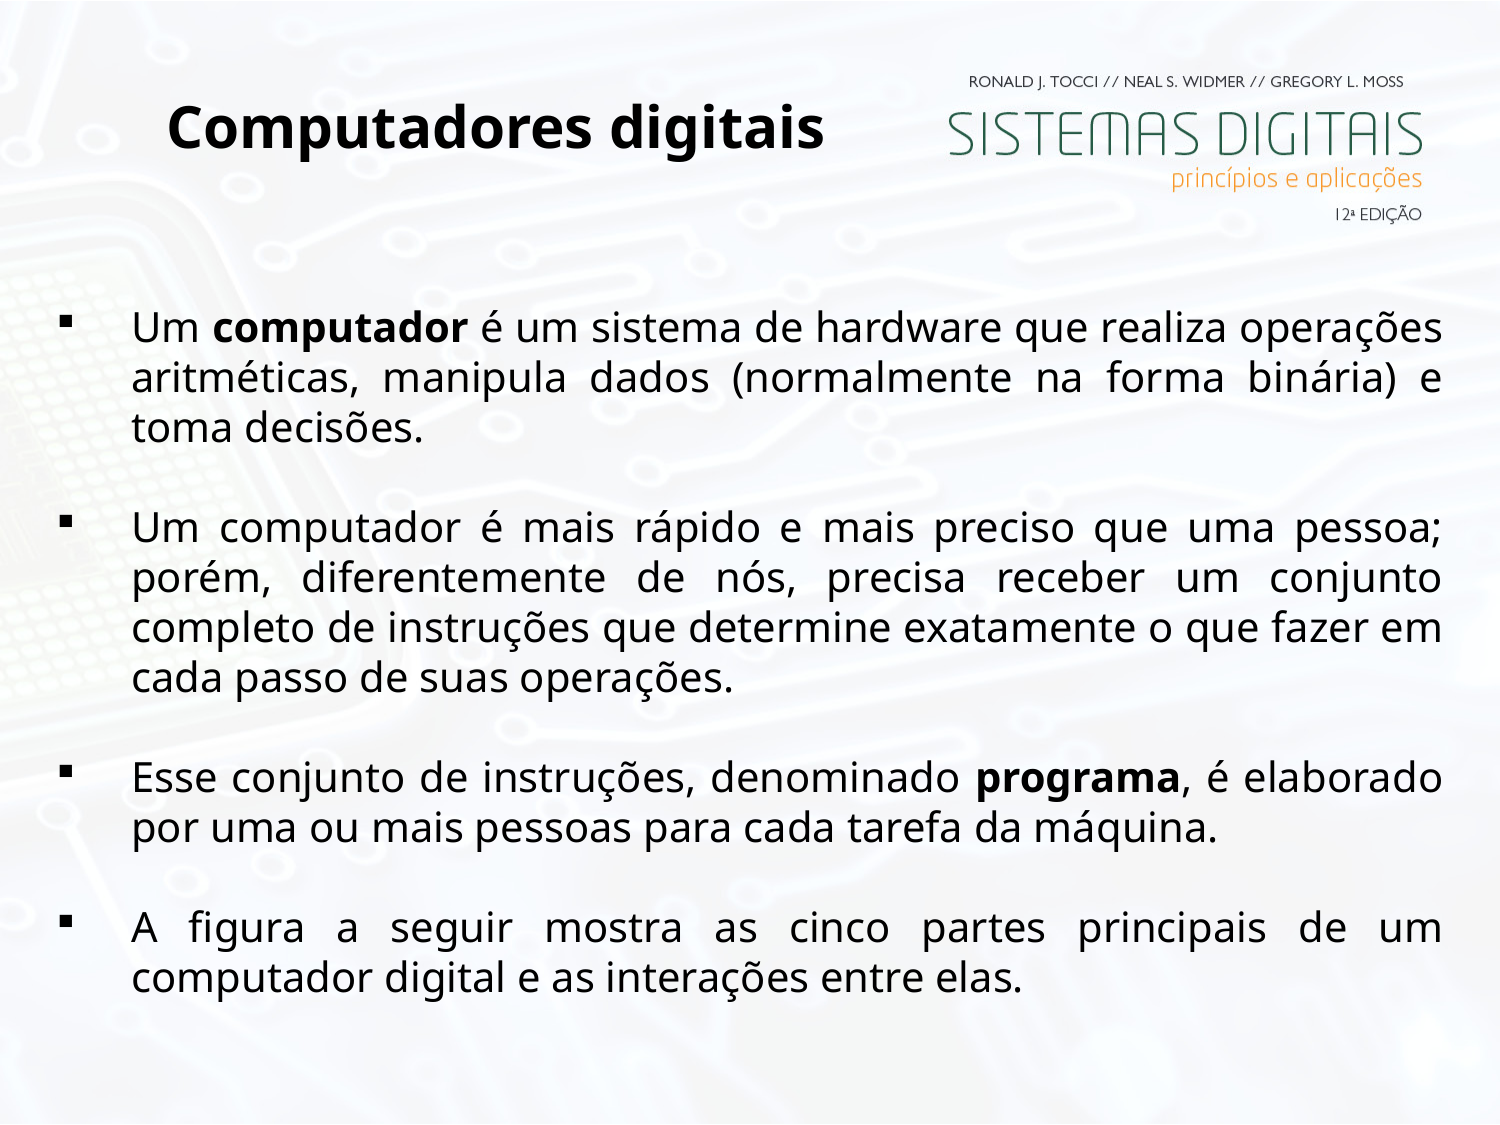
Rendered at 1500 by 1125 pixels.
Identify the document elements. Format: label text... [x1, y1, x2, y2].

subtitle Um computador é um sistema de hardware que realiza operações aritméticas, manipula dados (normalmente na forma binária) e toma decisões. Um computador é mais rápido e mais preciso que uma pessoa; porém, diferentemente de nós, precisa receber um conjunto completo de instruções que determine exatamente o que fazer em cada passo de suas operações. Esse conjunto de instruções, denominado programa, é elaborado por uma ou mais pessoas para cada tarefa da máquina. A figura a seguir mostra as cinco partes principais de um computador digital e as interações entre elas. [41, 243, 1459, 1106]
picture [0, 1, 1500, 1124]
title Computadores digitais [41, 42, 951, 209]
